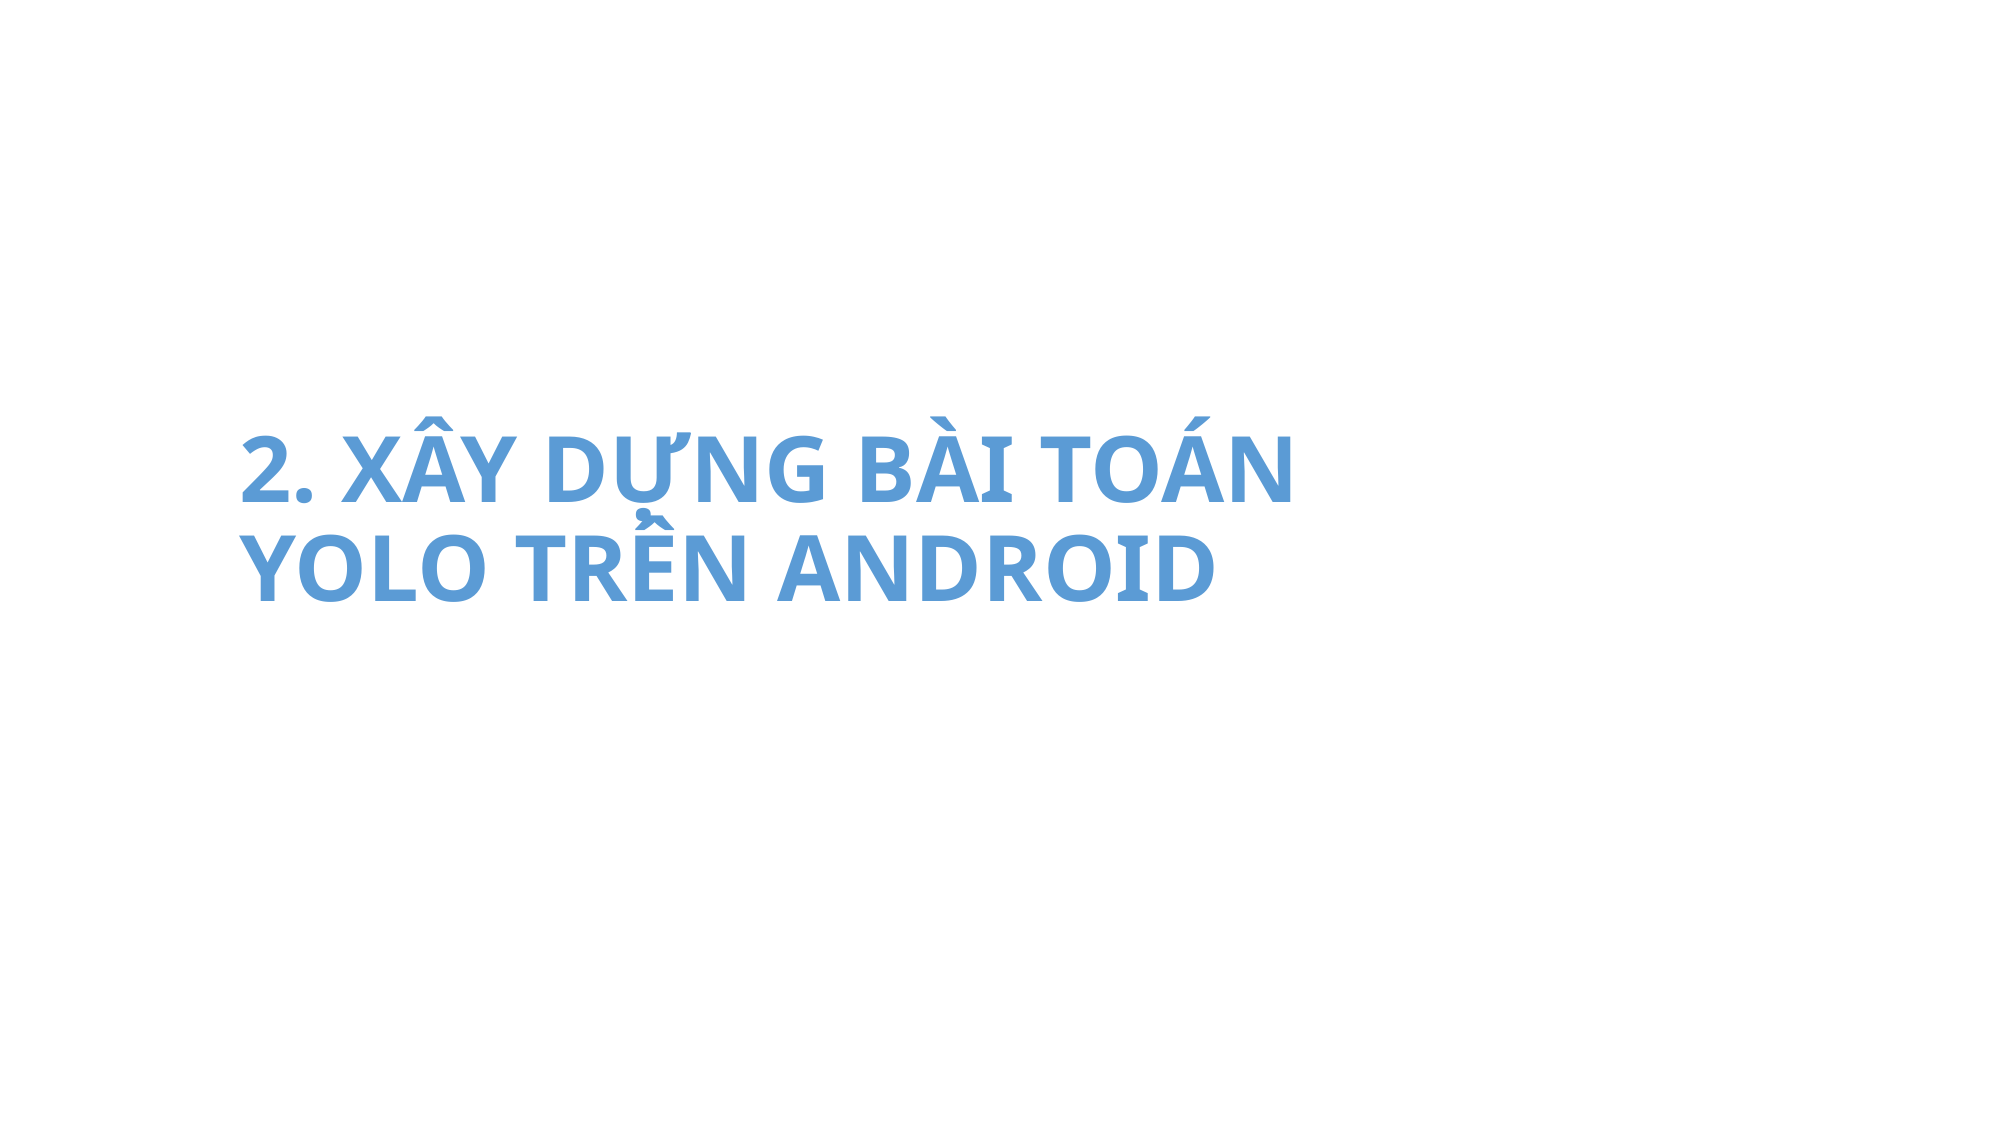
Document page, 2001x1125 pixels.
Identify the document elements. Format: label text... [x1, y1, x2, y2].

title 2. XÂY DỰNG BÀI TOÁN YOLO TRÊN ANDROID [224, 413, 1529, 631]
